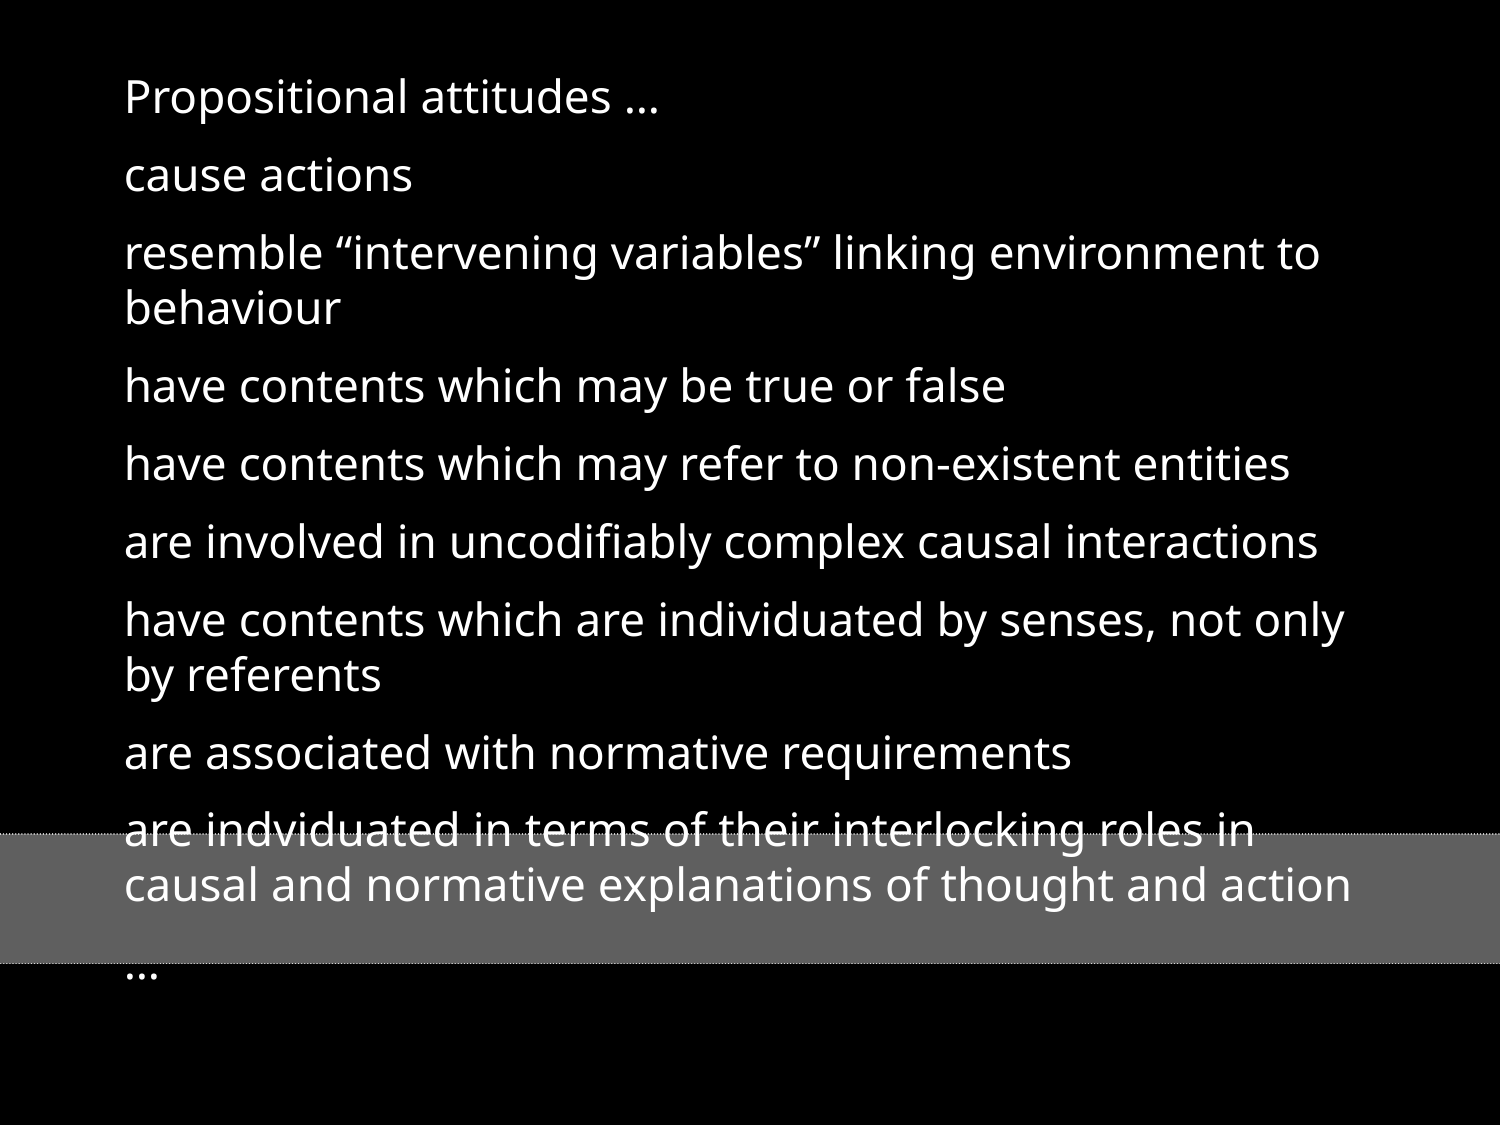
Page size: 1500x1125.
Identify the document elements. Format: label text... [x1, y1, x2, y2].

text_box [0, 834, 109, 964]
text_box Propositional attitudes … cause actions resemble “intervening variables” linking environment to behaviour have contents which may be true or false have contents which may refer to non-existent entities are involved in uncodifiably complex causal interactions have contents which are individuated by senses, not only by referents are associated with normative requirements are indviduated in terms of their interlocking roles in causal and normative explanations of thought and action … [109, 60, 1391, 997]
text_box [1391, 834, 1500, 964]
